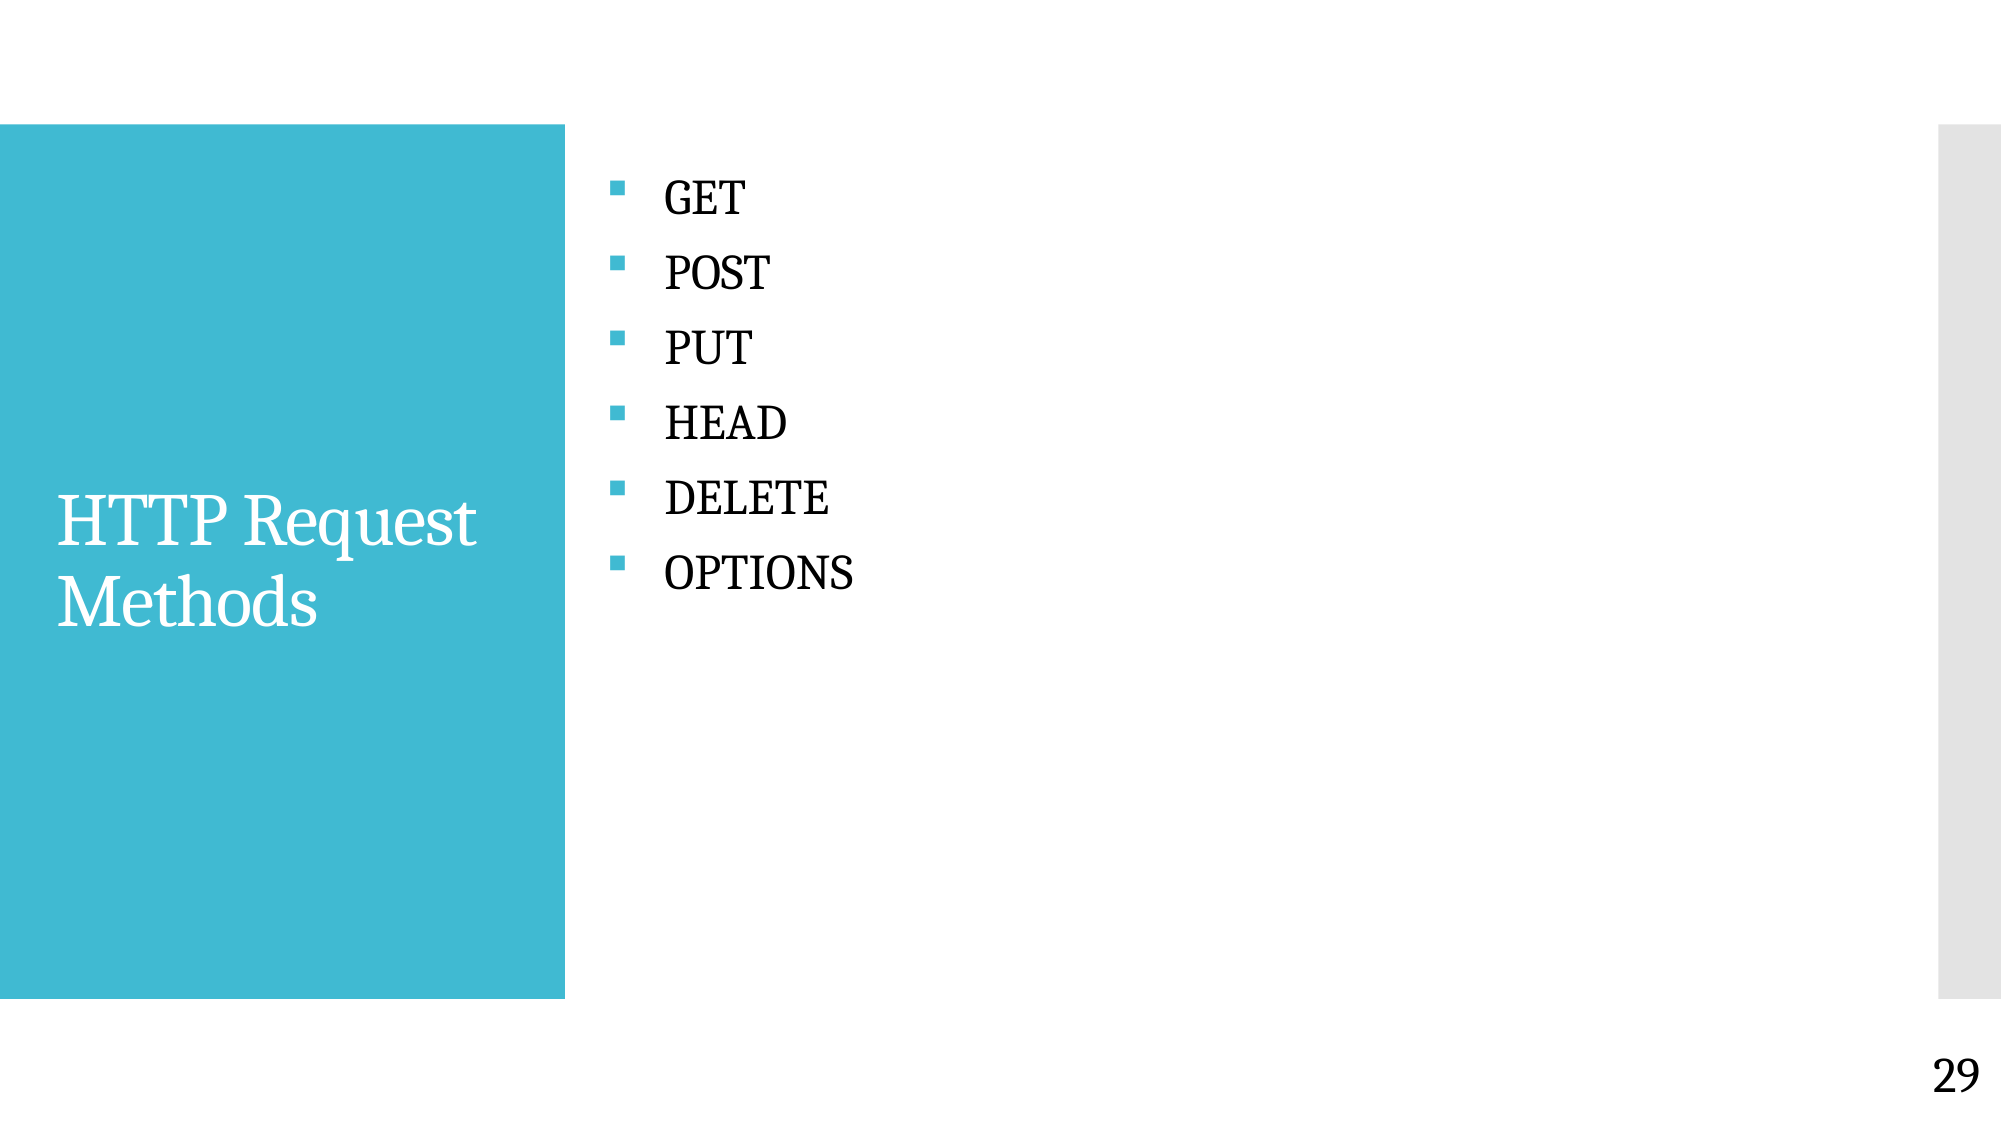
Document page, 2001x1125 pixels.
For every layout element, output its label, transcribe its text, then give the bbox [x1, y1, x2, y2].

list GET POST PUT HEAD DELETE OPTIONS [591, 141, 1906, 982]
slide_number 29 [1744, 1042, 1996, 1103]
title HTTP Request Methods [41, 184, 525, 940]
